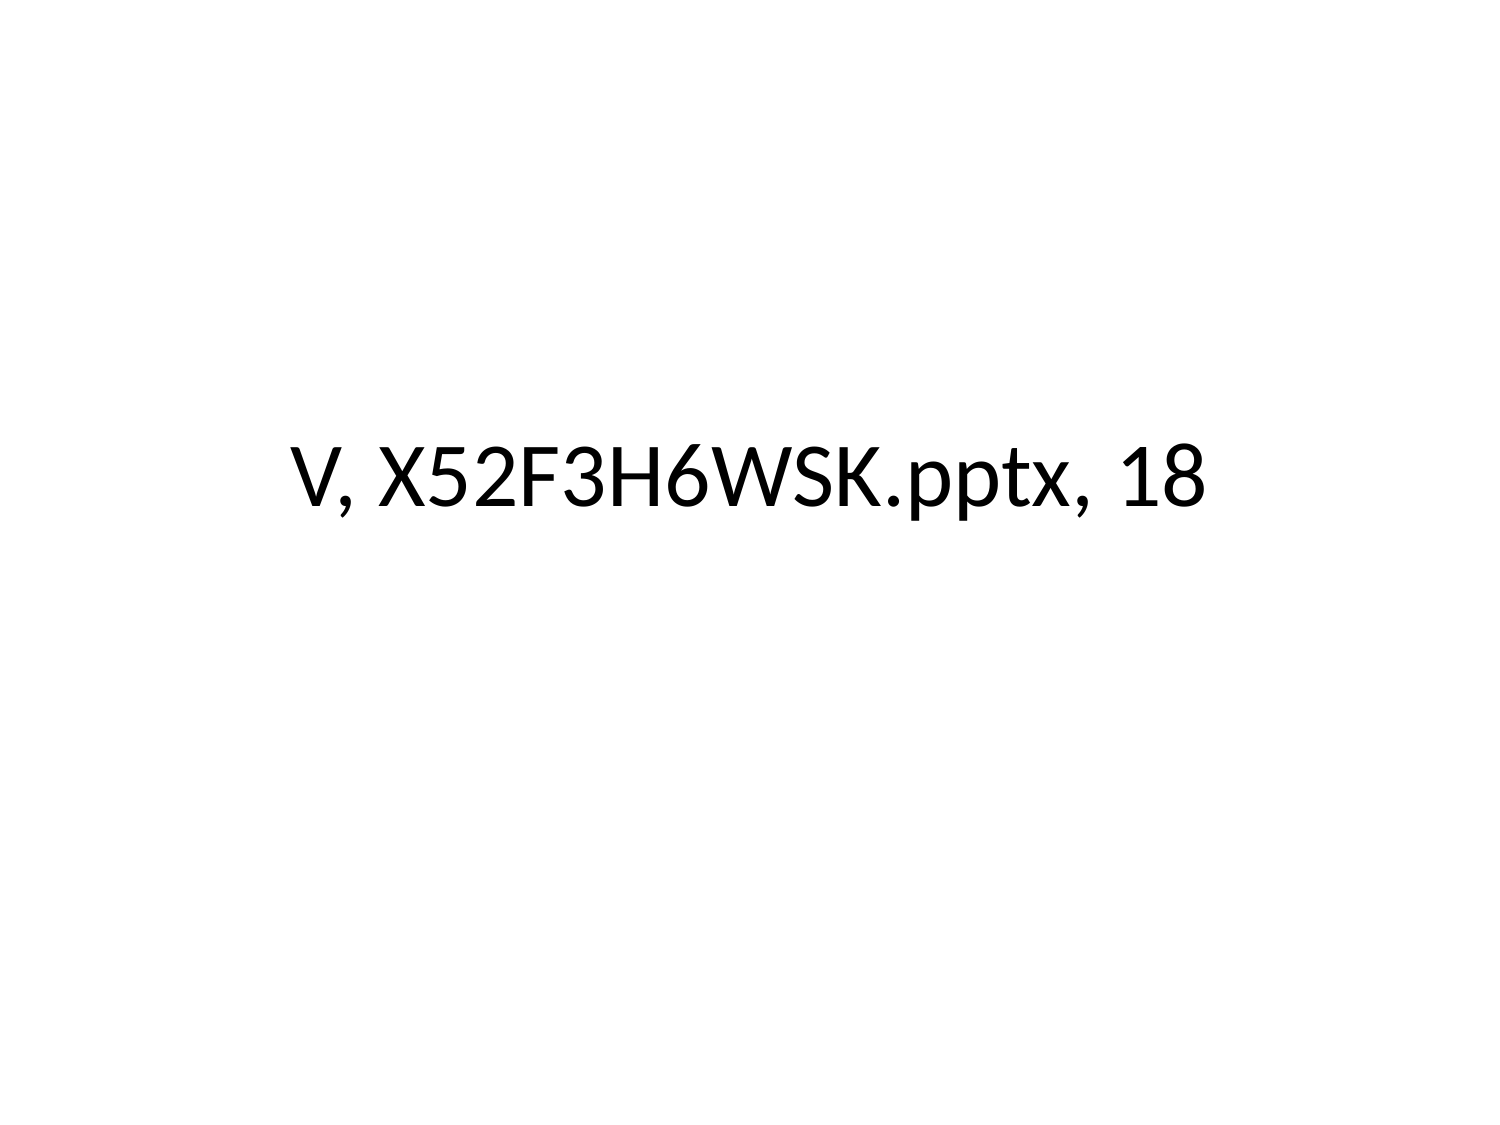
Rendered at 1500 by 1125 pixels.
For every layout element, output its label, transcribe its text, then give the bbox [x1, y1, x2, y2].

title V, X52F3H6WSK.pptx, 18 [112, 349, 1388, 591]
